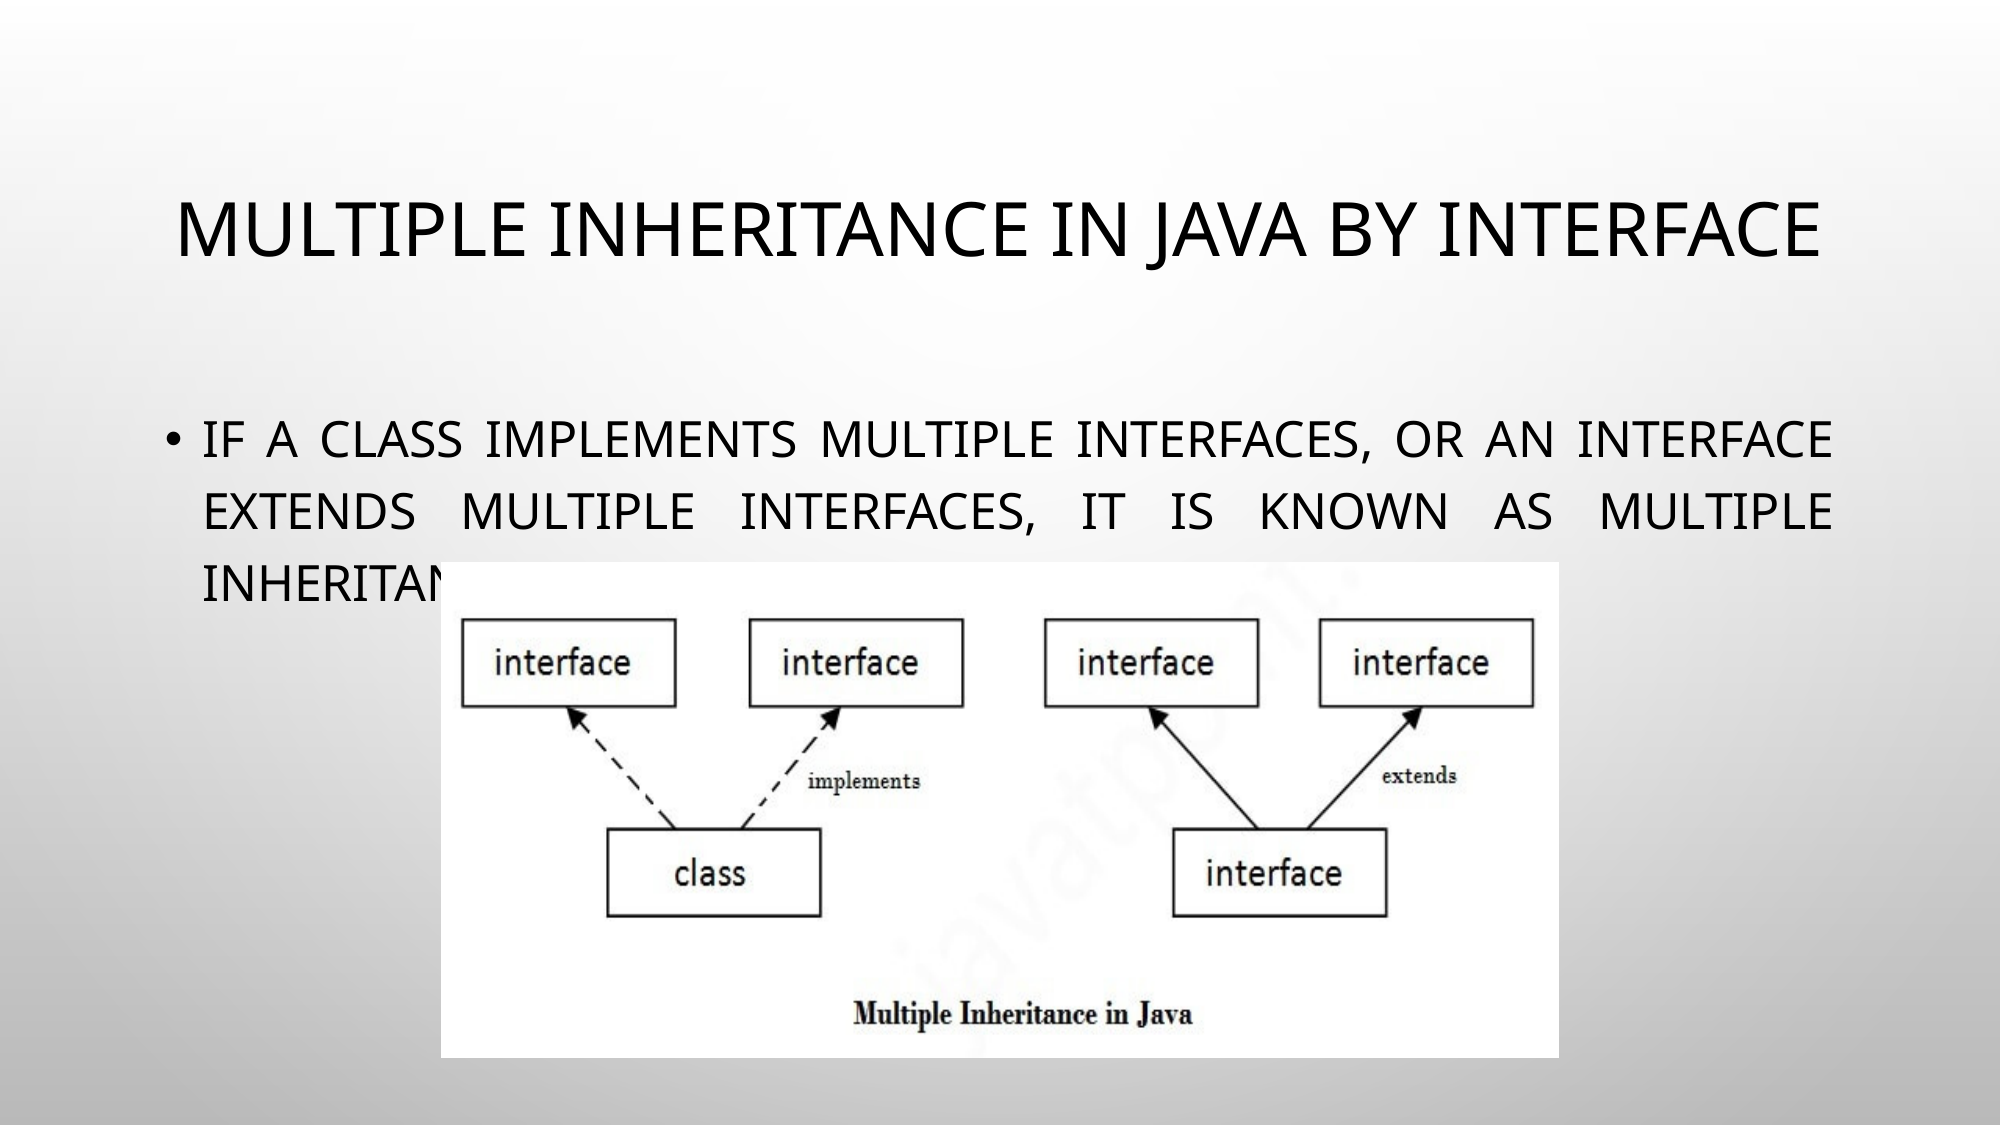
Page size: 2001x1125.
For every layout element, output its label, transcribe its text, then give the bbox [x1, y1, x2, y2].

picture [0, 0, 2000, 1125]
list If a class implements multiple interfaces, or an interface extends multiple interfaces, it is known as multiple inheritance. [149, 388, 1851, 950]
title Multiple Inheritance in Java by Interface [149, 101, 1851, 364]
